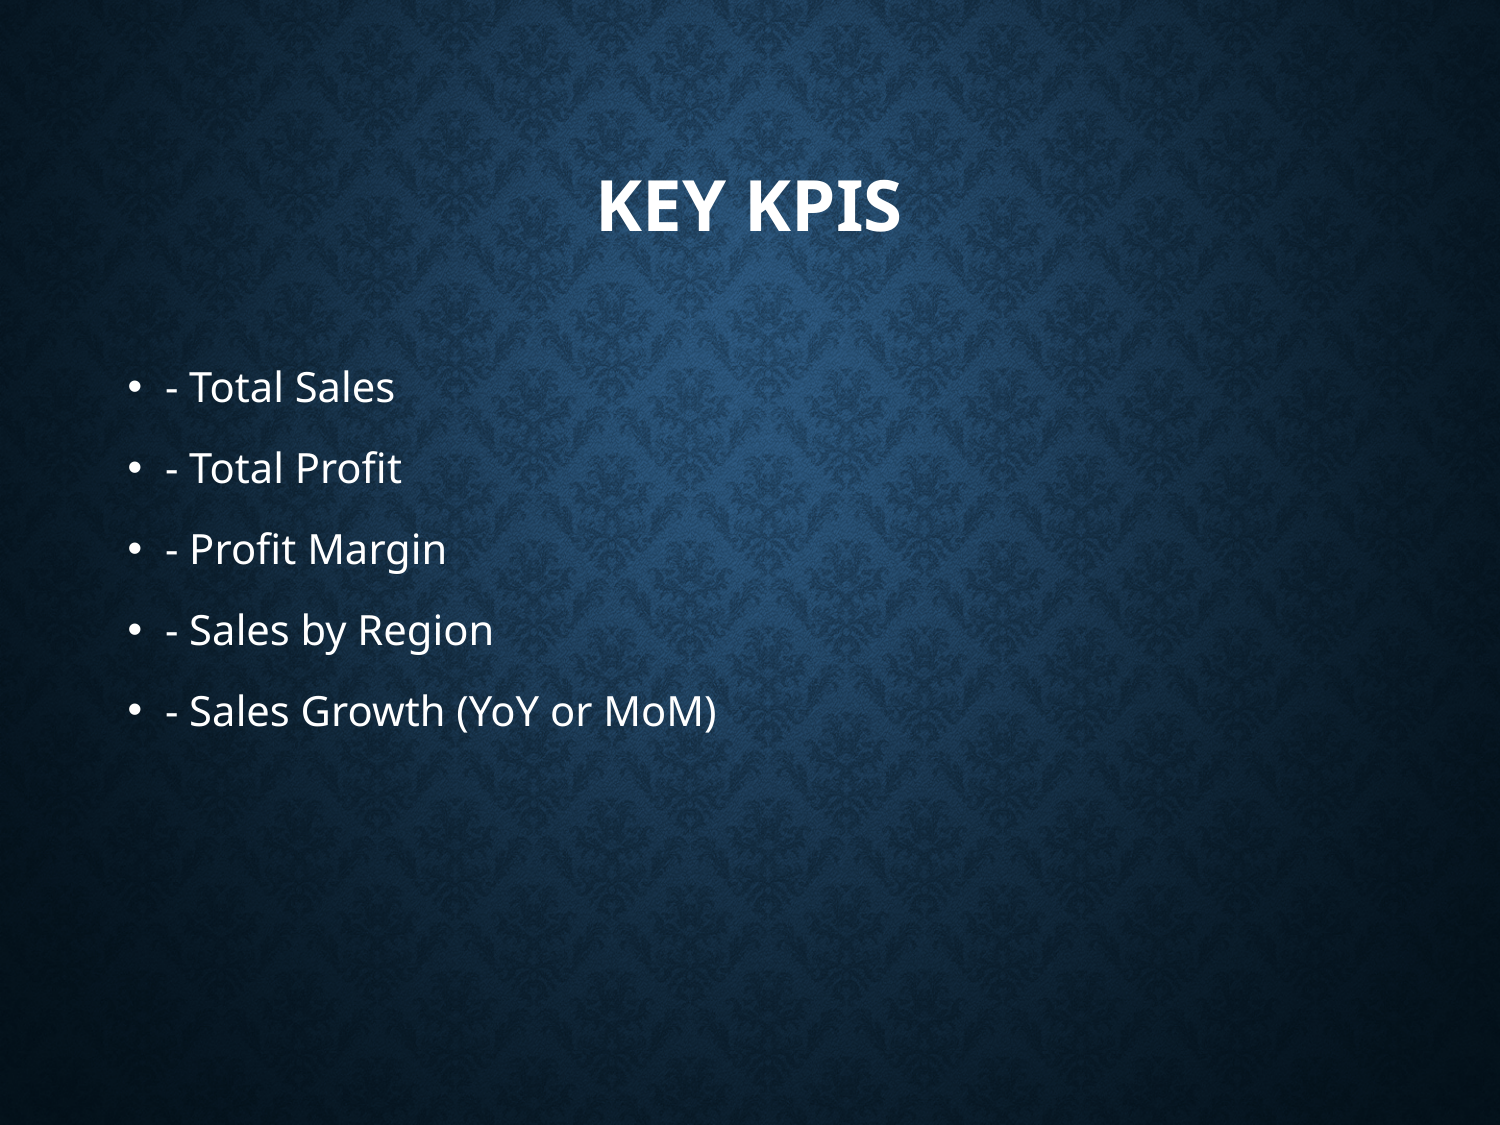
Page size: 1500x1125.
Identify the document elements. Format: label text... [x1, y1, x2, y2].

title Key KPIs [112, 99, 1387, 318]
list - Total Sales - Total Profit - Profit Margin - Sales by Region - Sales Growth (YoY or MoM) [112, 343, 1387, 950]
